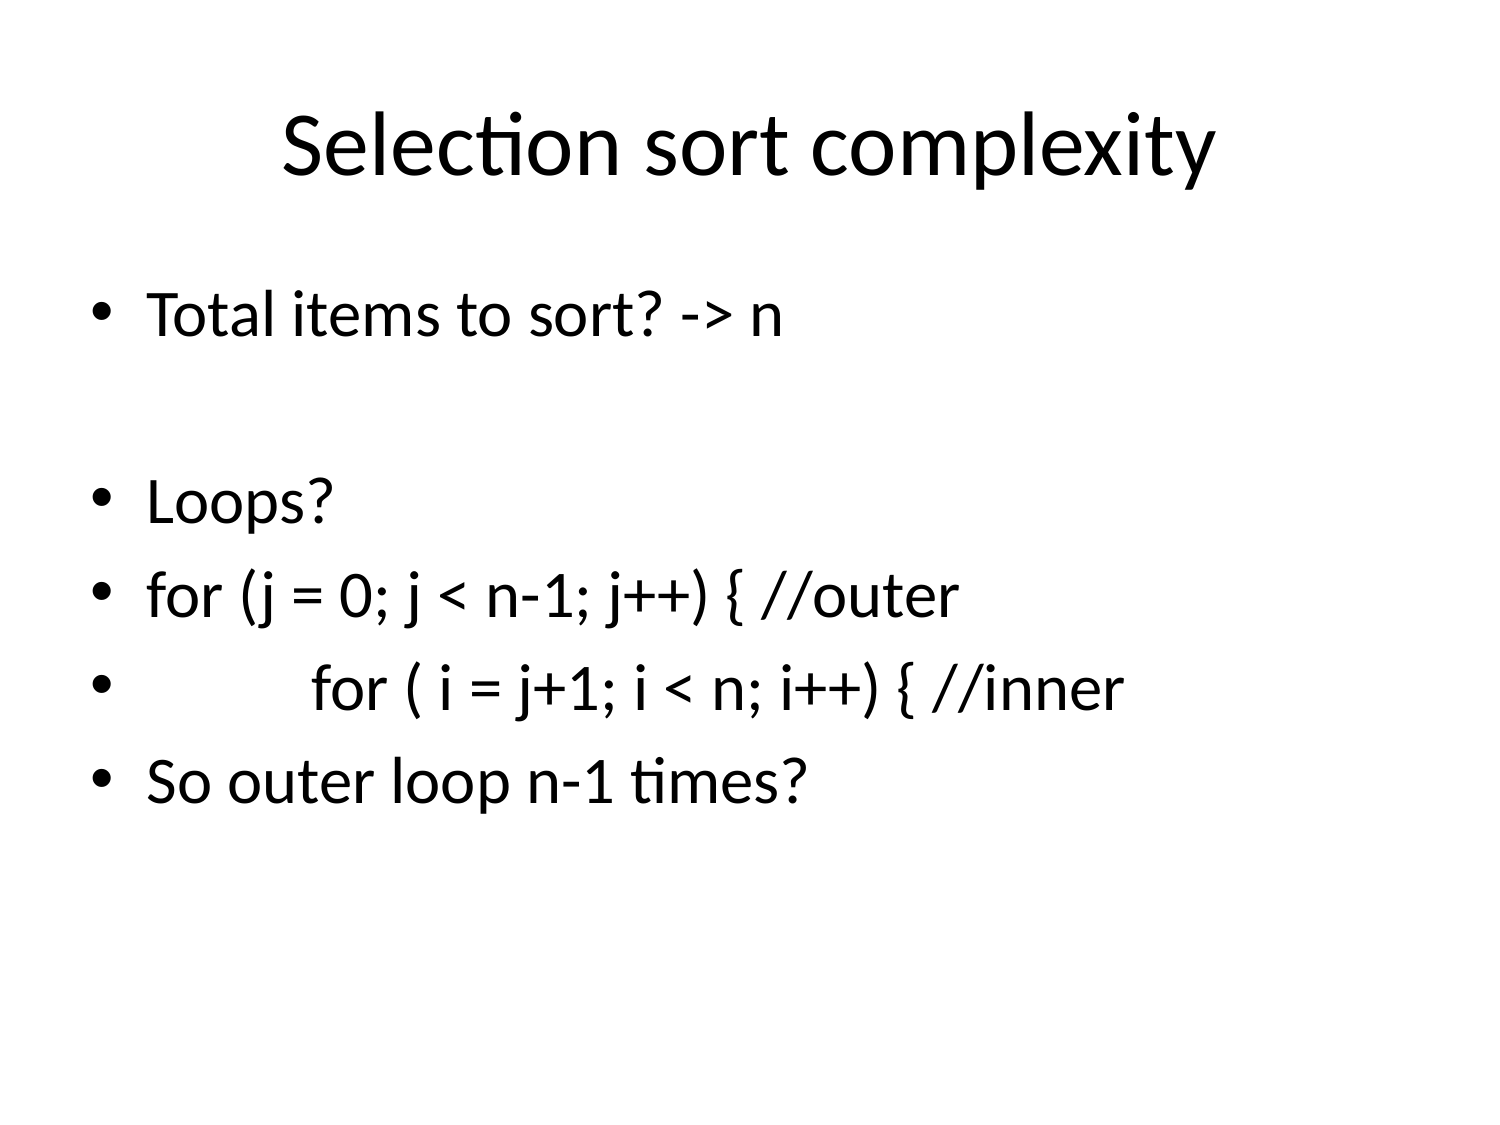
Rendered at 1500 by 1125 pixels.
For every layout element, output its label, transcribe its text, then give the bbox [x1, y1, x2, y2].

list Total items to sort? -> n Loops? for (j = 0; j < n-1; j++) { //outer for ( i = j+1; i < n; i++) { //inner So outer loop n-1 times? [75, 262, 1425, 1005]
title Selection sort complexity [75, 45, 1425, 233]
